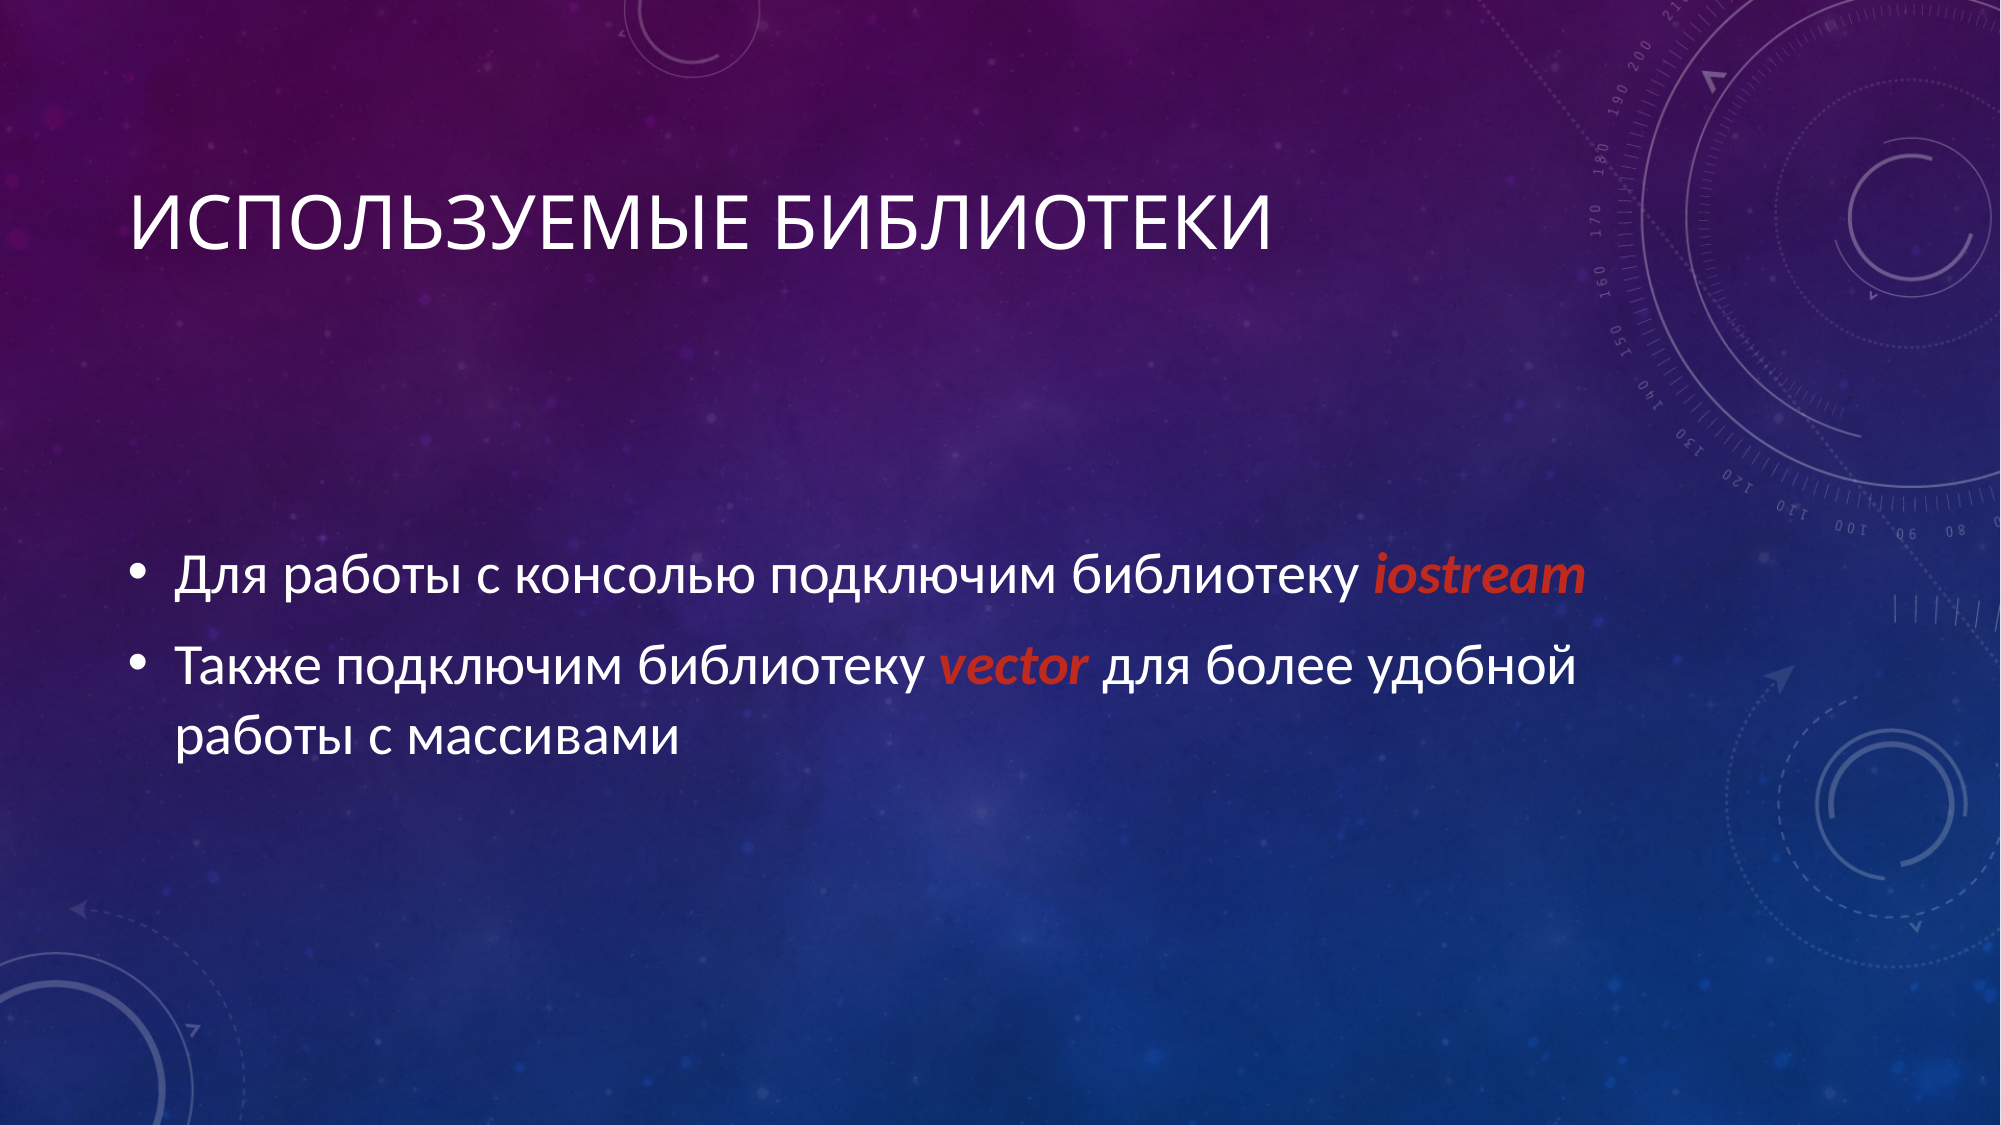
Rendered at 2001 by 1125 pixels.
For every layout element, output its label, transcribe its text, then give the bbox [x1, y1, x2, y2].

list Для работы с консолью подключим библиотеку iostream Также подключим библиотеку vector для более удобной работы с массивами [112, 351, 1775, 950]
title Используемые библиотеки [112, 99, 1775, 339]
picture [0, 0, 2001, 1125]
